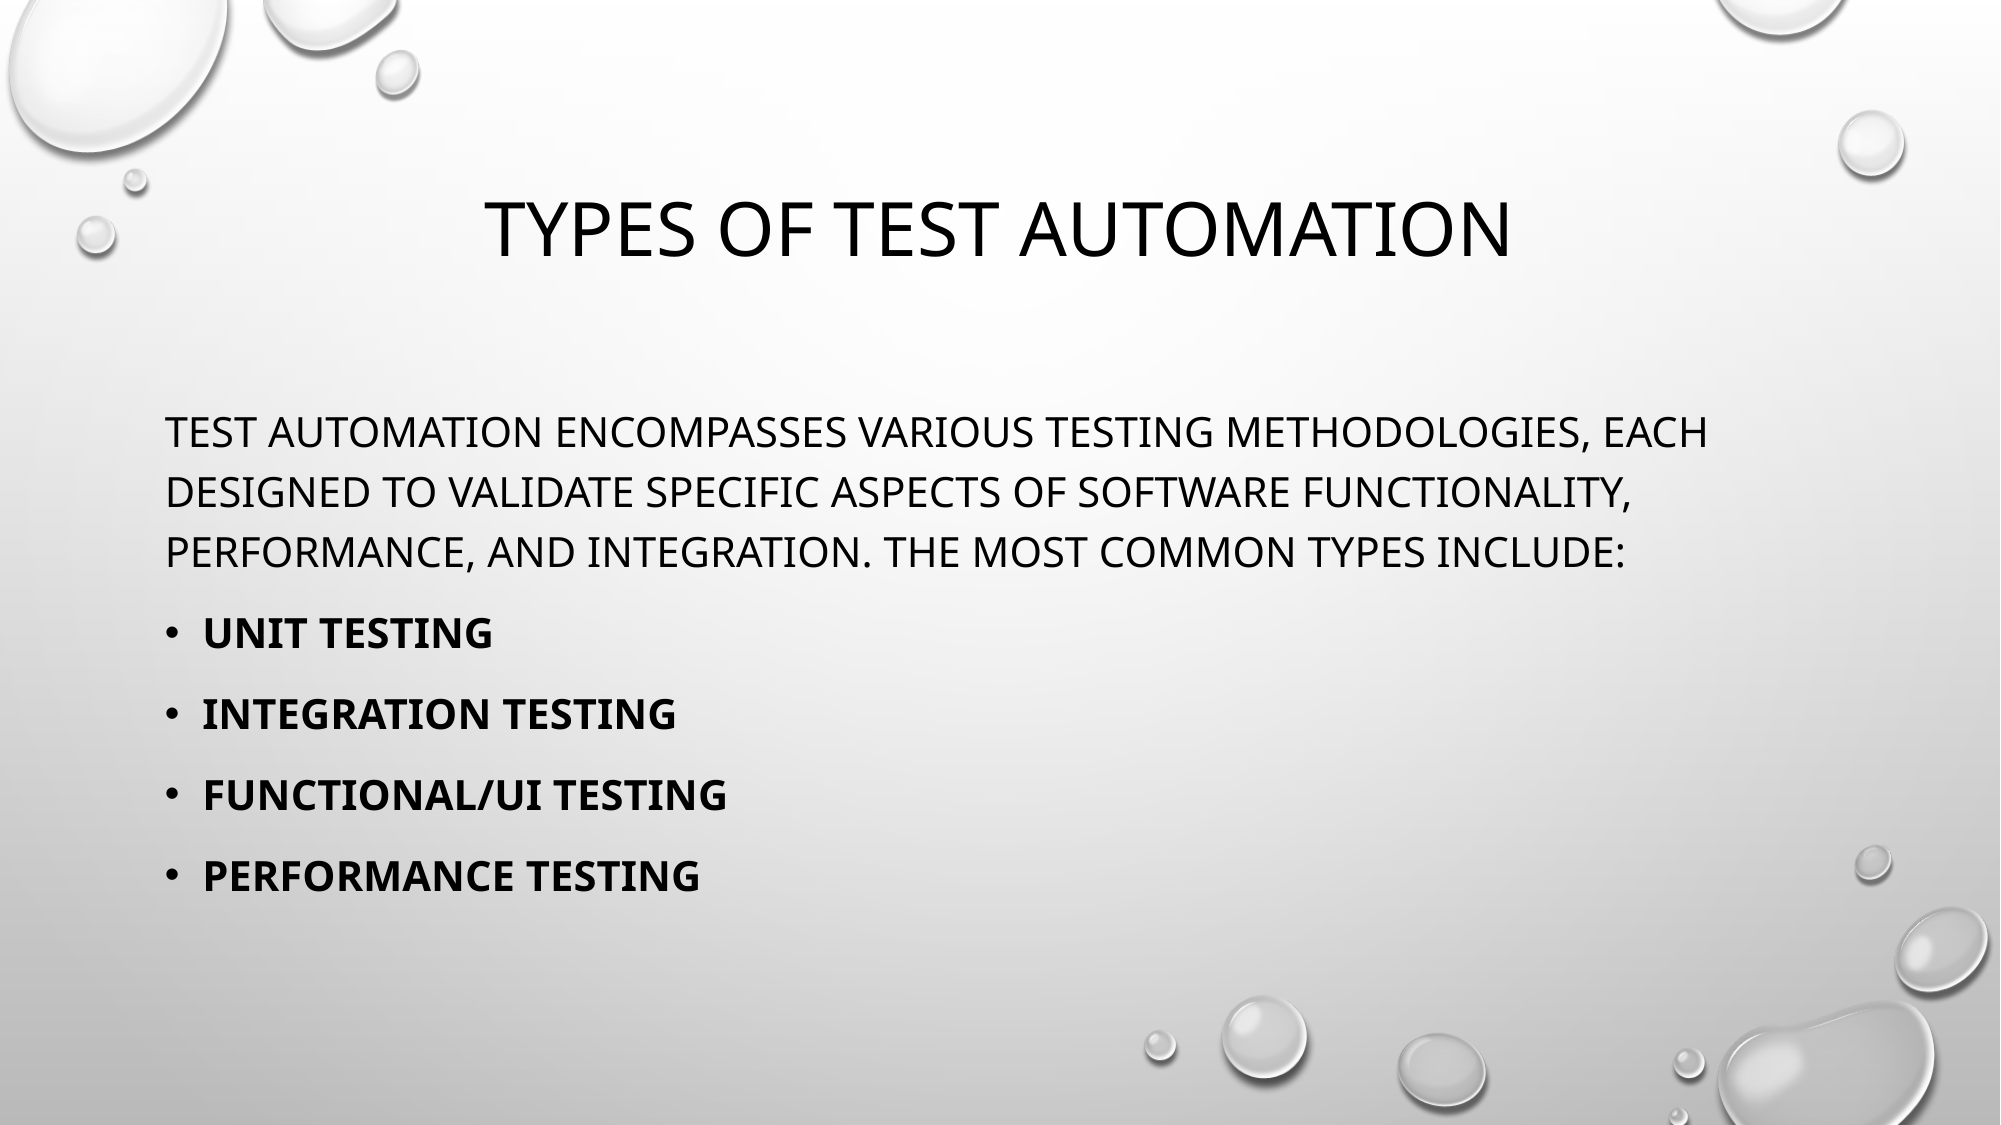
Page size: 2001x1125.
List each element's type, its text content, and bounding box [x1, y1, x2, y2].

picture [0, 0, 2000, 1125]
title Types of Test Automation [149, 101, 1851, 364]
list Test automation encompasses various testing methodologies, each designed to validate specific aspects of software functionality, performance, and integration. The most common types include: Unit Testing Integration testing Functional/UI Testing Performance Testing [149, 388, 1850, 1063]
